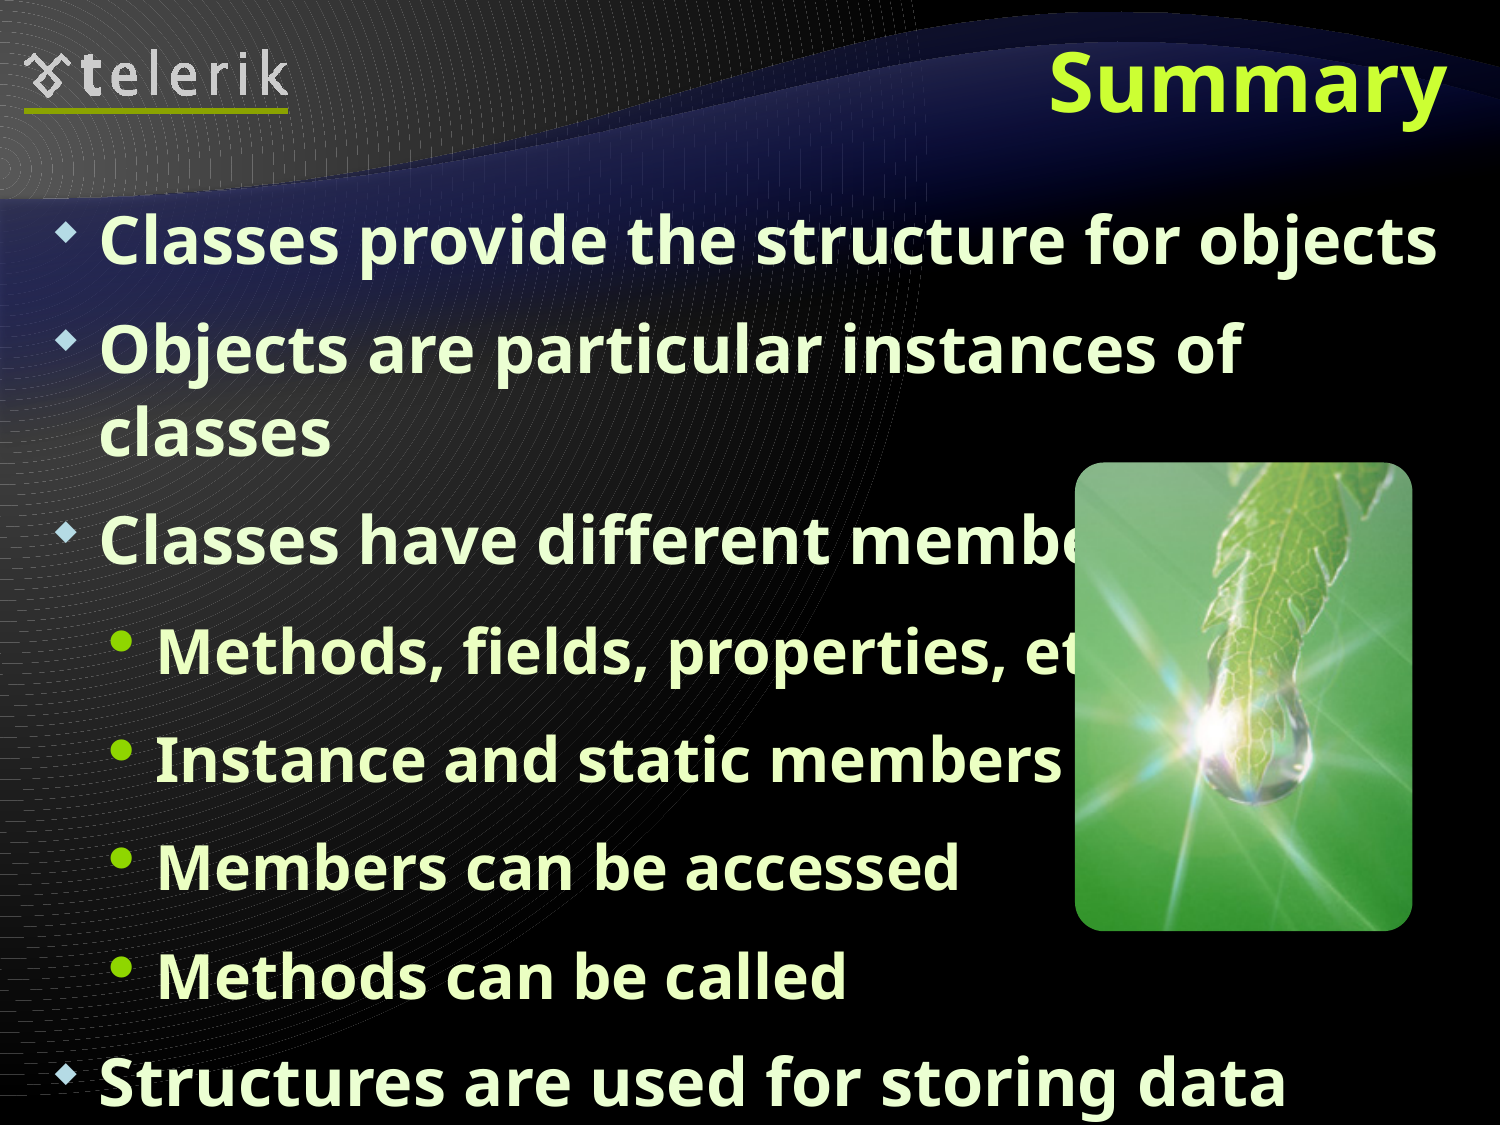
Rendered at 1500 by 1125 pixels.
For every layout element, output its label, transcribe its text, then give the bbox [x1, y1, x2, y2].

list Classes provide the structure for objects Objects are particular instances of classes Classes have different members Methods, fields, properties, etc. Instance and static members Members can be accessed Methods can be called Structures are used for storing data [37, 187, 1463, 1100]
picture [1074, 462, 1413, 932]
title Summary [300, 12, 1463, 163]
picture [24, 49, 288, 114]
